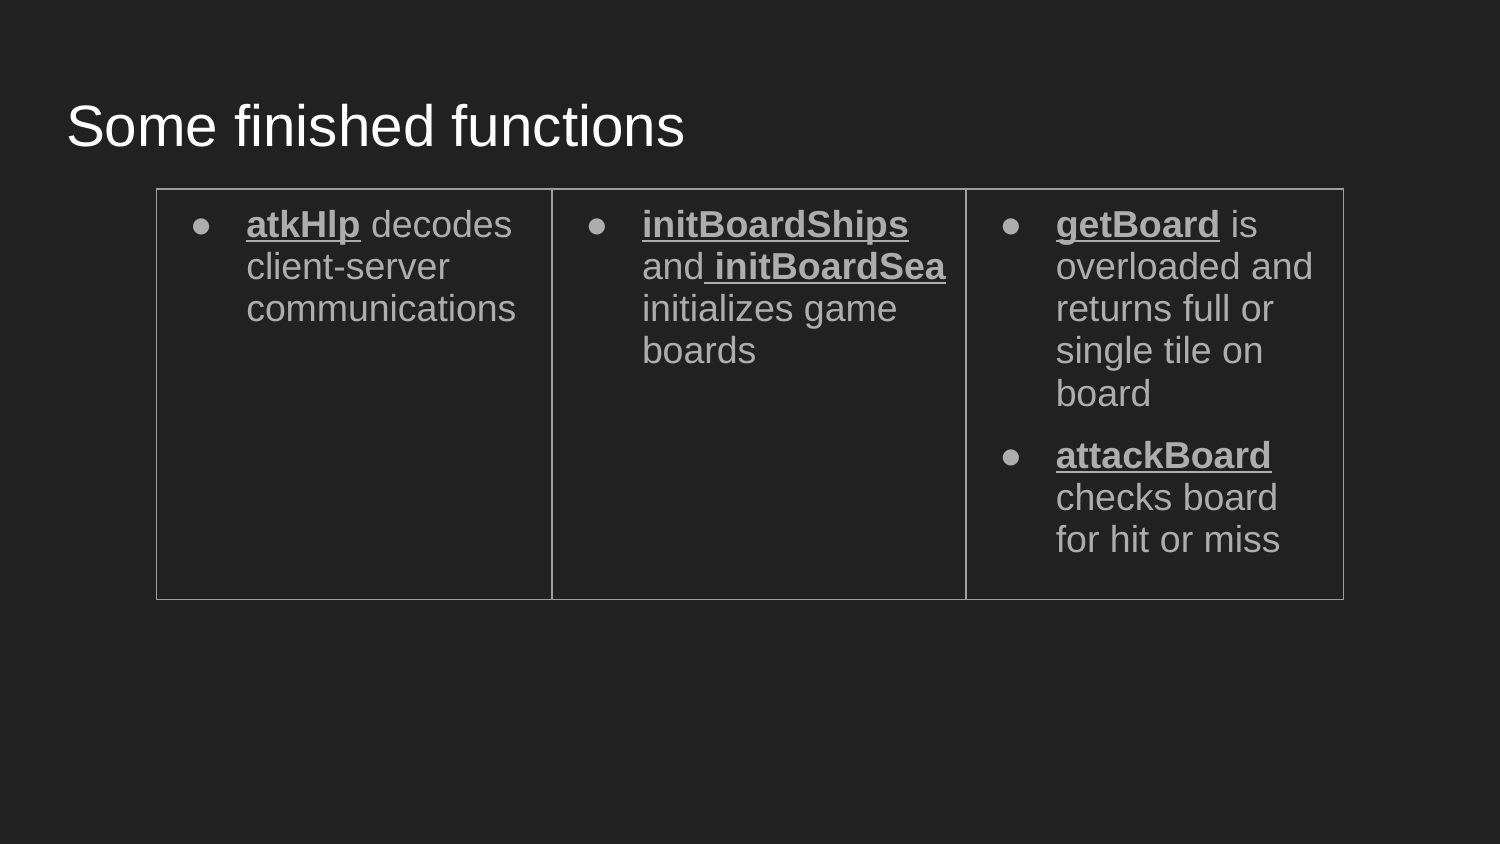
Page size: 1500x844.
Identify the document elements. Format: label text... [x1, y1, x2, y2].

table_header initBoardShips and initBoardSea initializes game boards [553, 190, 965, 599]
title Some finished functions [51, 72, 1449, 167]
table_header atkHlp decodes client-server communications [157, 190, 551, 599]
table_header getBoard is overloaded and returns full or single tile on board attackBoard checks board for hit or miss [967, 190, 1343, 599]
